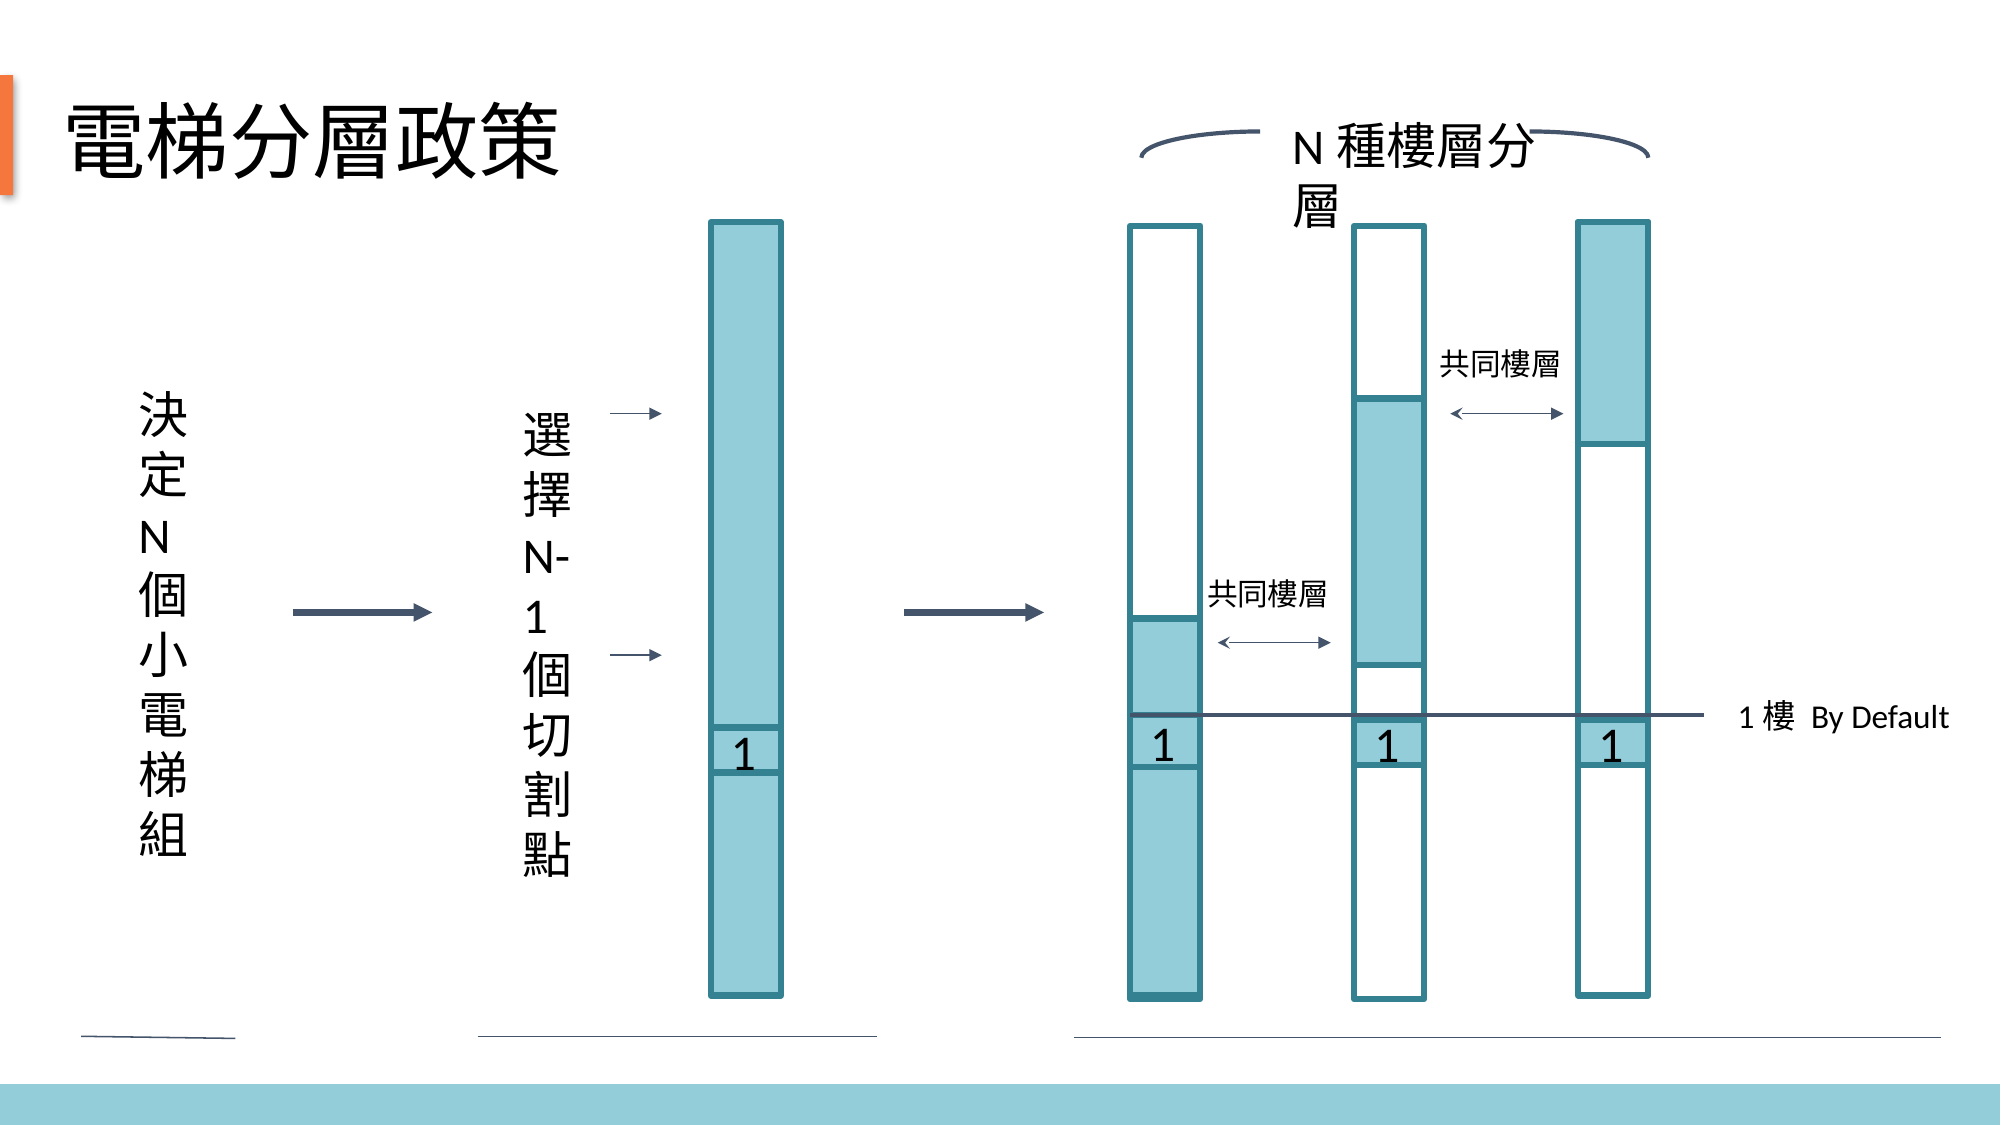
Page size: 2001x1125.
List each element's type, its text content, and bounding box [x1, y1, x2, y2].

text_box 決定N個小電梯組 [118, 363, 223, 798]
text_box [0, 75, 14, 196]
text_box 選擇 N-1 個切割點 [502, 383, 607, 671]
text_box N種樓層分層 [1272, 95, 1580, 176]
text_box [1130, 716, 1649, 1000]
text_box [1580, 133, 1649, 158]
text_box [1141, 131, 1261, 158]
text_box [710, 222, 781, 996]
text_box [1130, 222, 1649, 714]
text_box 1樓 By Default [1717, 674, 1996, 756]
text_box 電梯分層政策 [47, 81, 655, 198]
